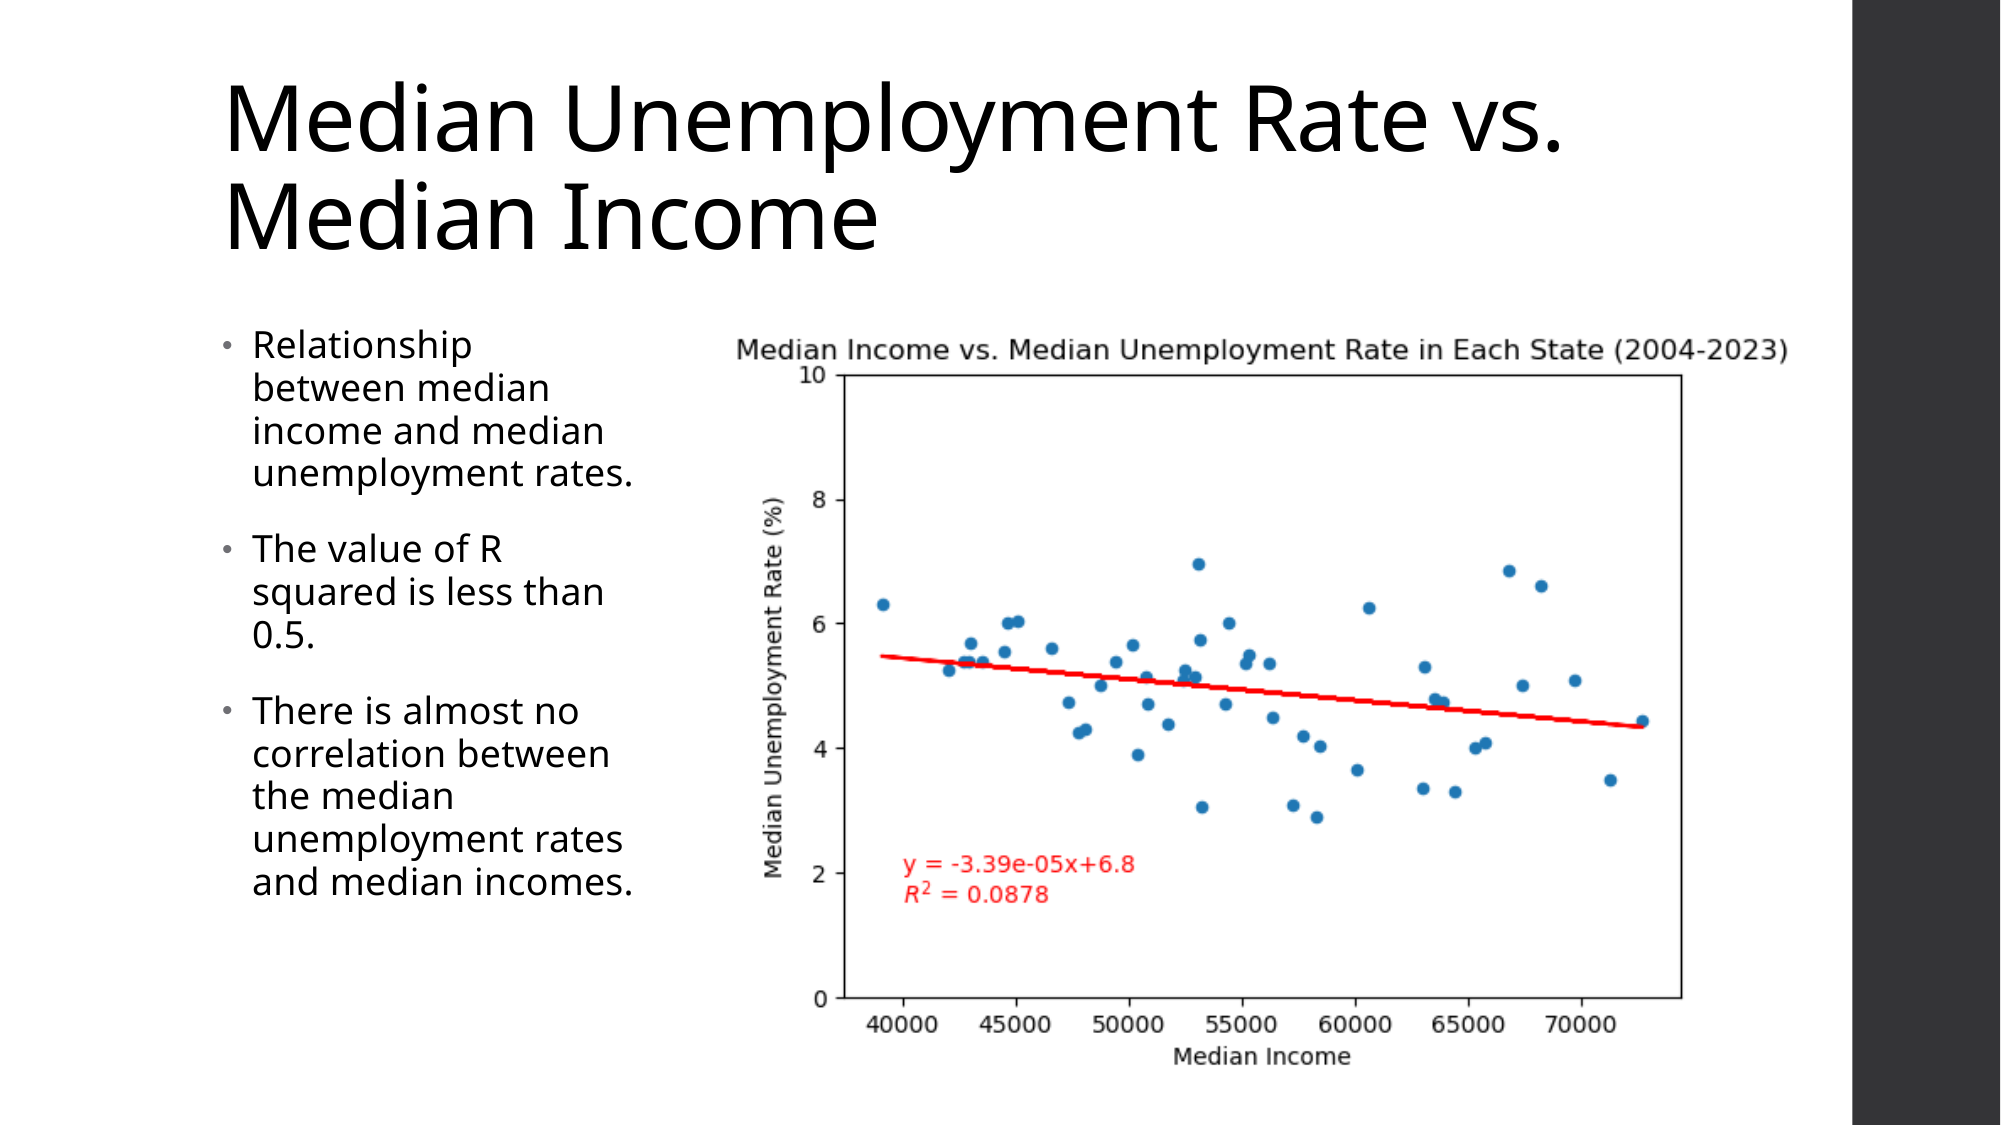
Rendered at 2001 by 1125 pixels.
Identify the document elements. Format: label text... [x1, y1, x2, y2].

list Relationship between median income and median unemployment rates. The value of R squared is less than 0.5. There is almost no correlation between the median unemployment rates and median incomes. [206, 317, 652, 1014]
picture [709, 277, 1789, 1087]
title Median Unemployment Rate vs. Median Income [206, 60, 1797, 278]
